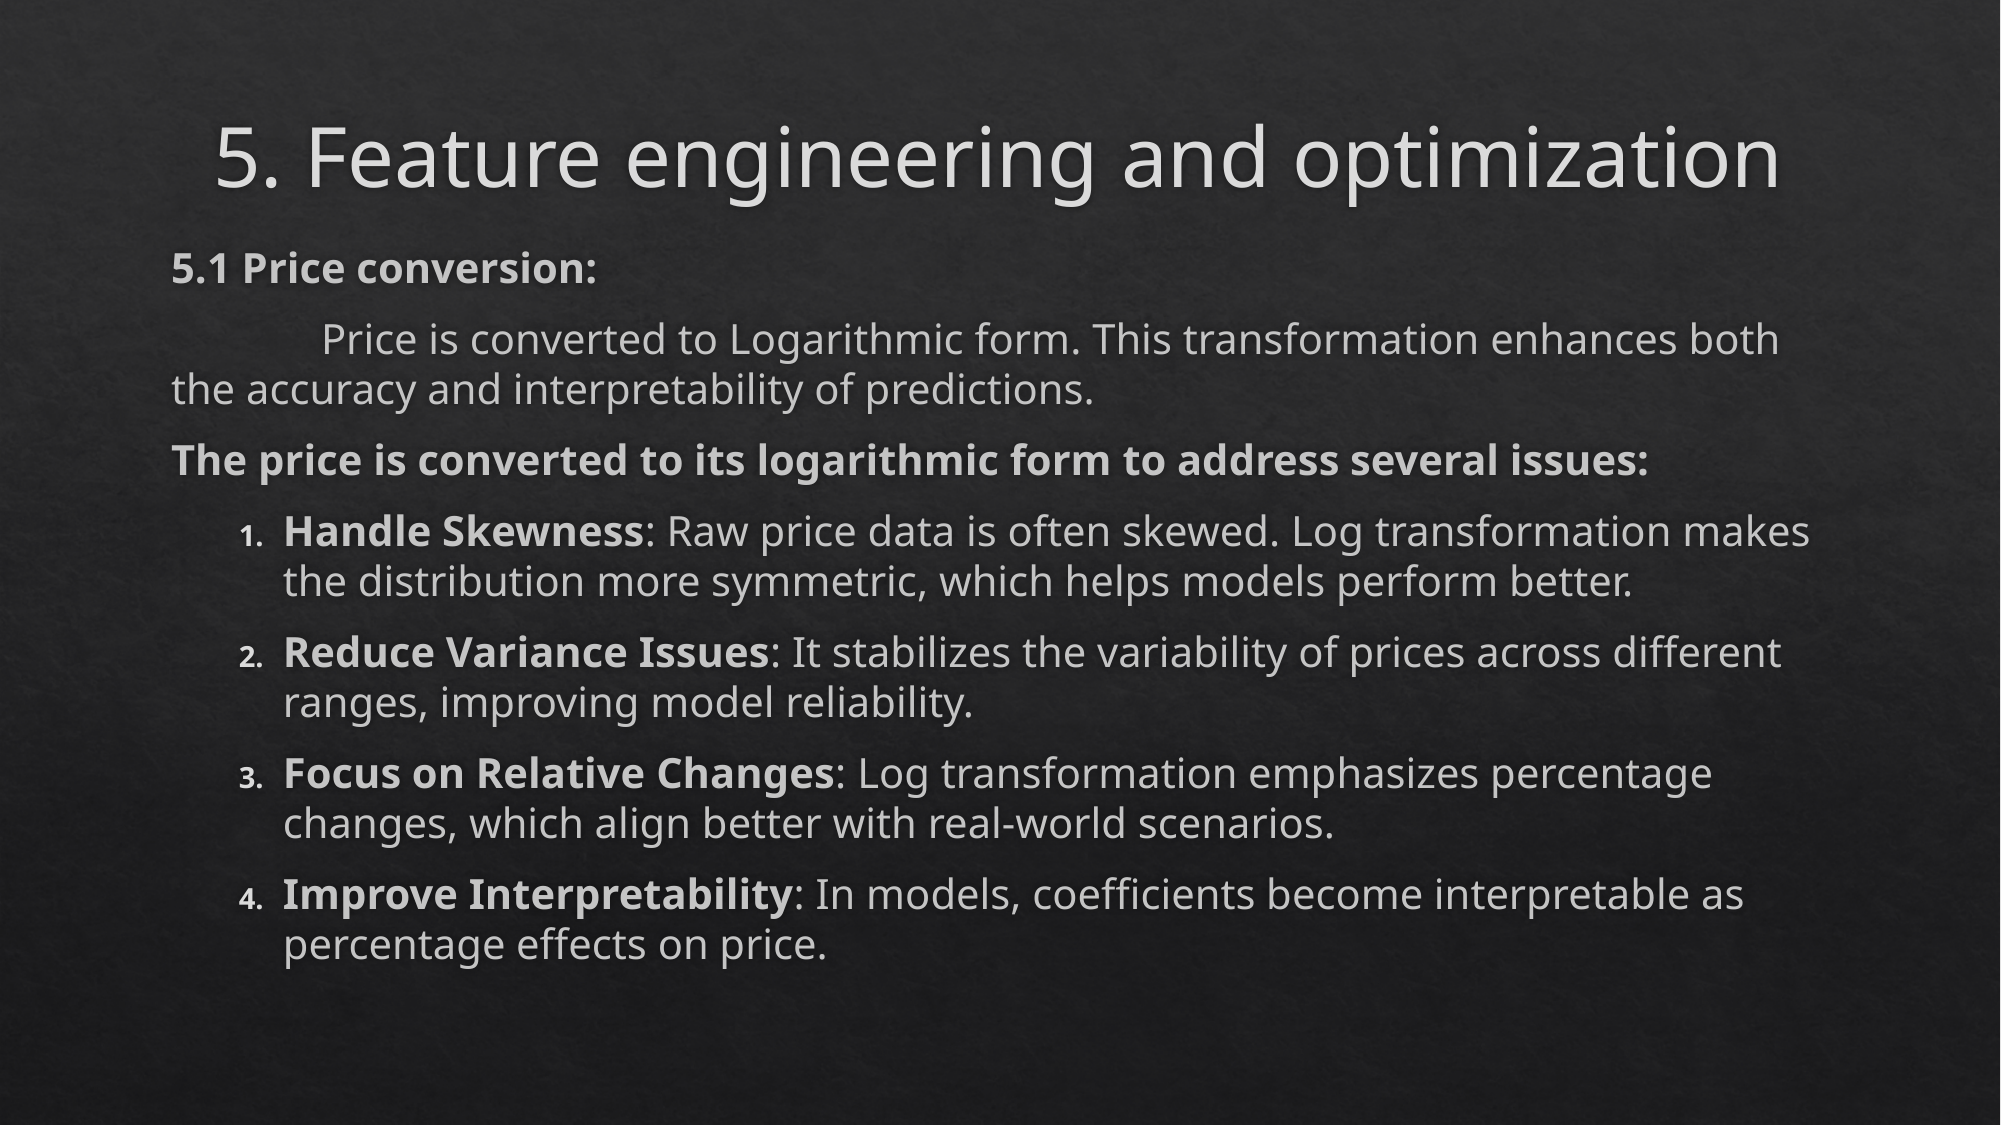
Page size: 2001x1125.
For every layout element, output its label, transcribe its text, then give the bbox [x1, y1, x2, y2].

list 5.1 Price conversion: Price is converted to Logarithmic form. This transformation enhances both the accuracy and interpretability of predictions. The price is converted to its logarithmic form to address several issues: Handle Skewness: Raw price data is often skewed. Log transformation makes the distribution more symmetric, which helps models perform better. Reduce Variance Issues: It stabilizes the variability of prices across different ranges, improving model reliability. Focus on Relative Changes: Log transformation emphasizes percentage changes, which align better with real-world scenarios. Improve Interpretability: In models, coefficients become interpretable as percentage effects on price. [149, 234, 1849, 1050]
title 5. Feature engineering and optimization [149, 75, 1849, 229]
